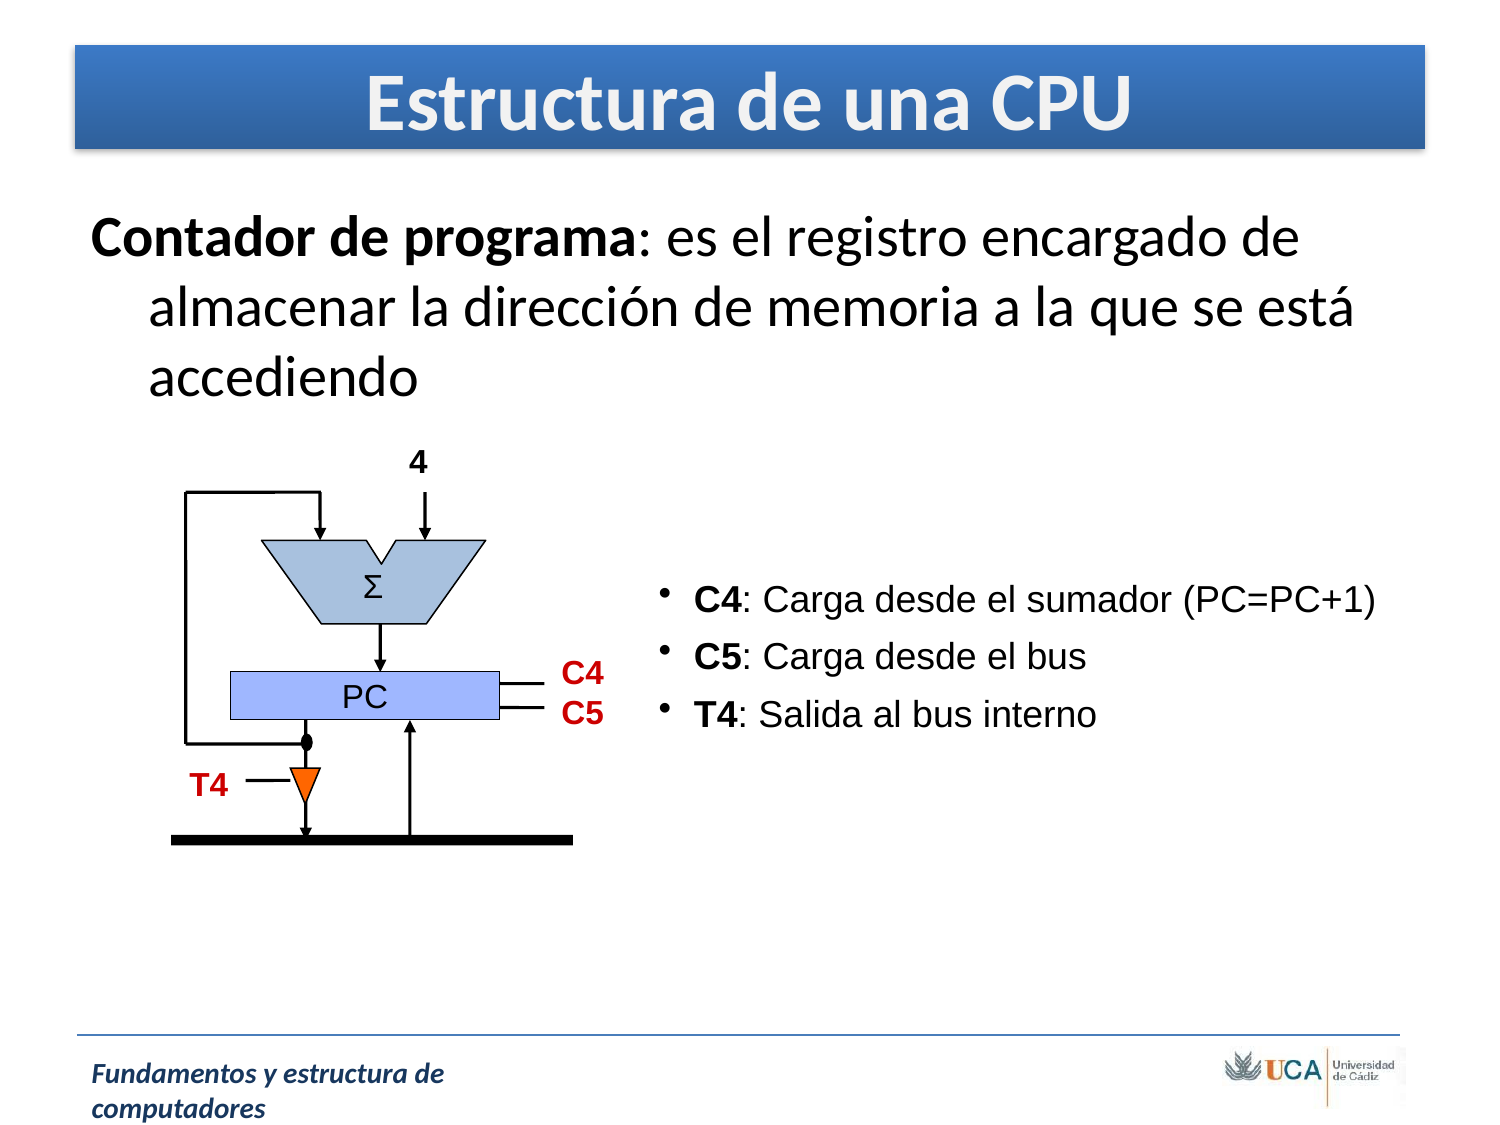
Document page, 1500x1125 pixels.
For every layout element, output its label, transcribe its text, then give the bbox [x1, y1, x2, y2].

title Estructura de una CPU [75, 45, 1425, 149]
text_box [170, 432, 621, 841]
picture [1222, 1046, 1406, 1110]
list Contador de programa: es el registro encargado de almacenar la dirección de memoria a la que se está accediendo [76, 190, 1414, 426]
text_box C4: Carga desde el sumador (PC=PC+1) C5: Carga desde el bus T4: Salida al bus interno [643, 567, 1406, 743]
text_box Fundamentos y estructura de computadores [76, 1046, 638, 1125]
